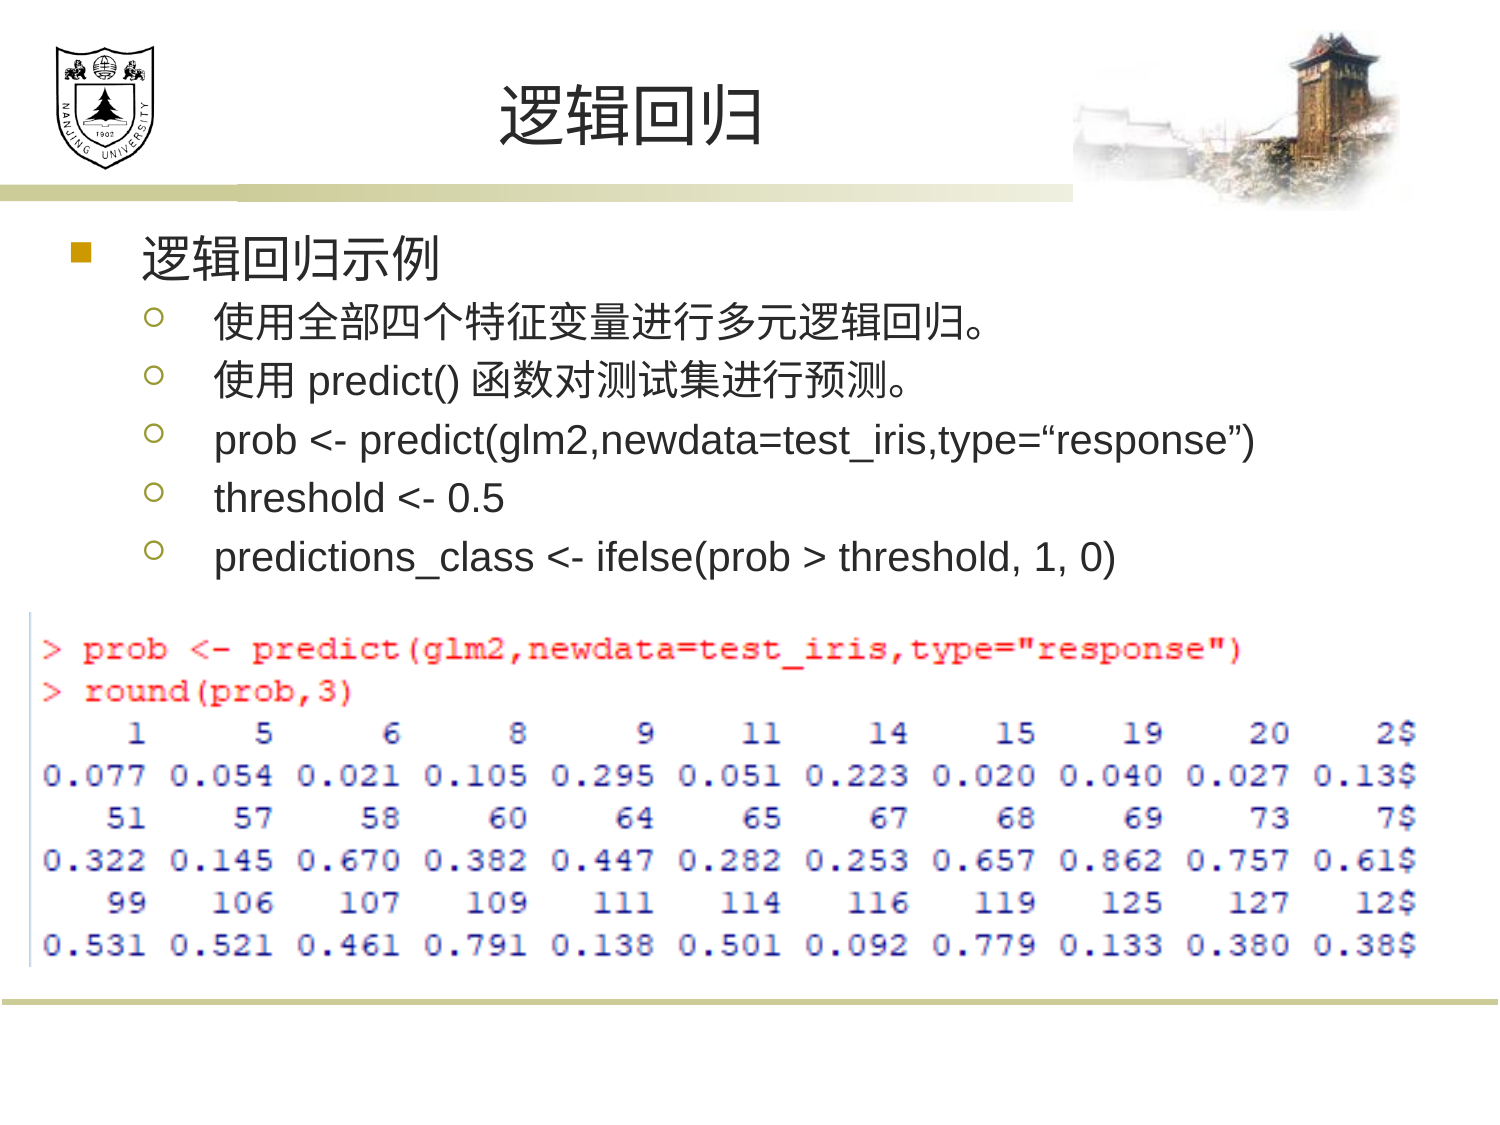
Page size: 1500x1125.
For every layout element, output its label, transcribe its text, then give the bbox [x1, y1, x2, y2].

picture [50, 42, 160, 173]
picture [2, 999, 1498, 1005]
picture [29, 612, 1424, 968]
list 逻辑回归示例 使用全部四个特征变量进行多元逻辑回归。 使用predict()函数对测试集进行预测。 prob <- predict(glm2,newdata=test_iris,type=“response”) threshold <- 0.5 predictions_class <- ifelse(prob > threshold, 1, 0) [53, 220, 1459, 965]
title 逻辑回归 [171, 66, 1093, 161]
picture [1073, 30, 1400, 211]
